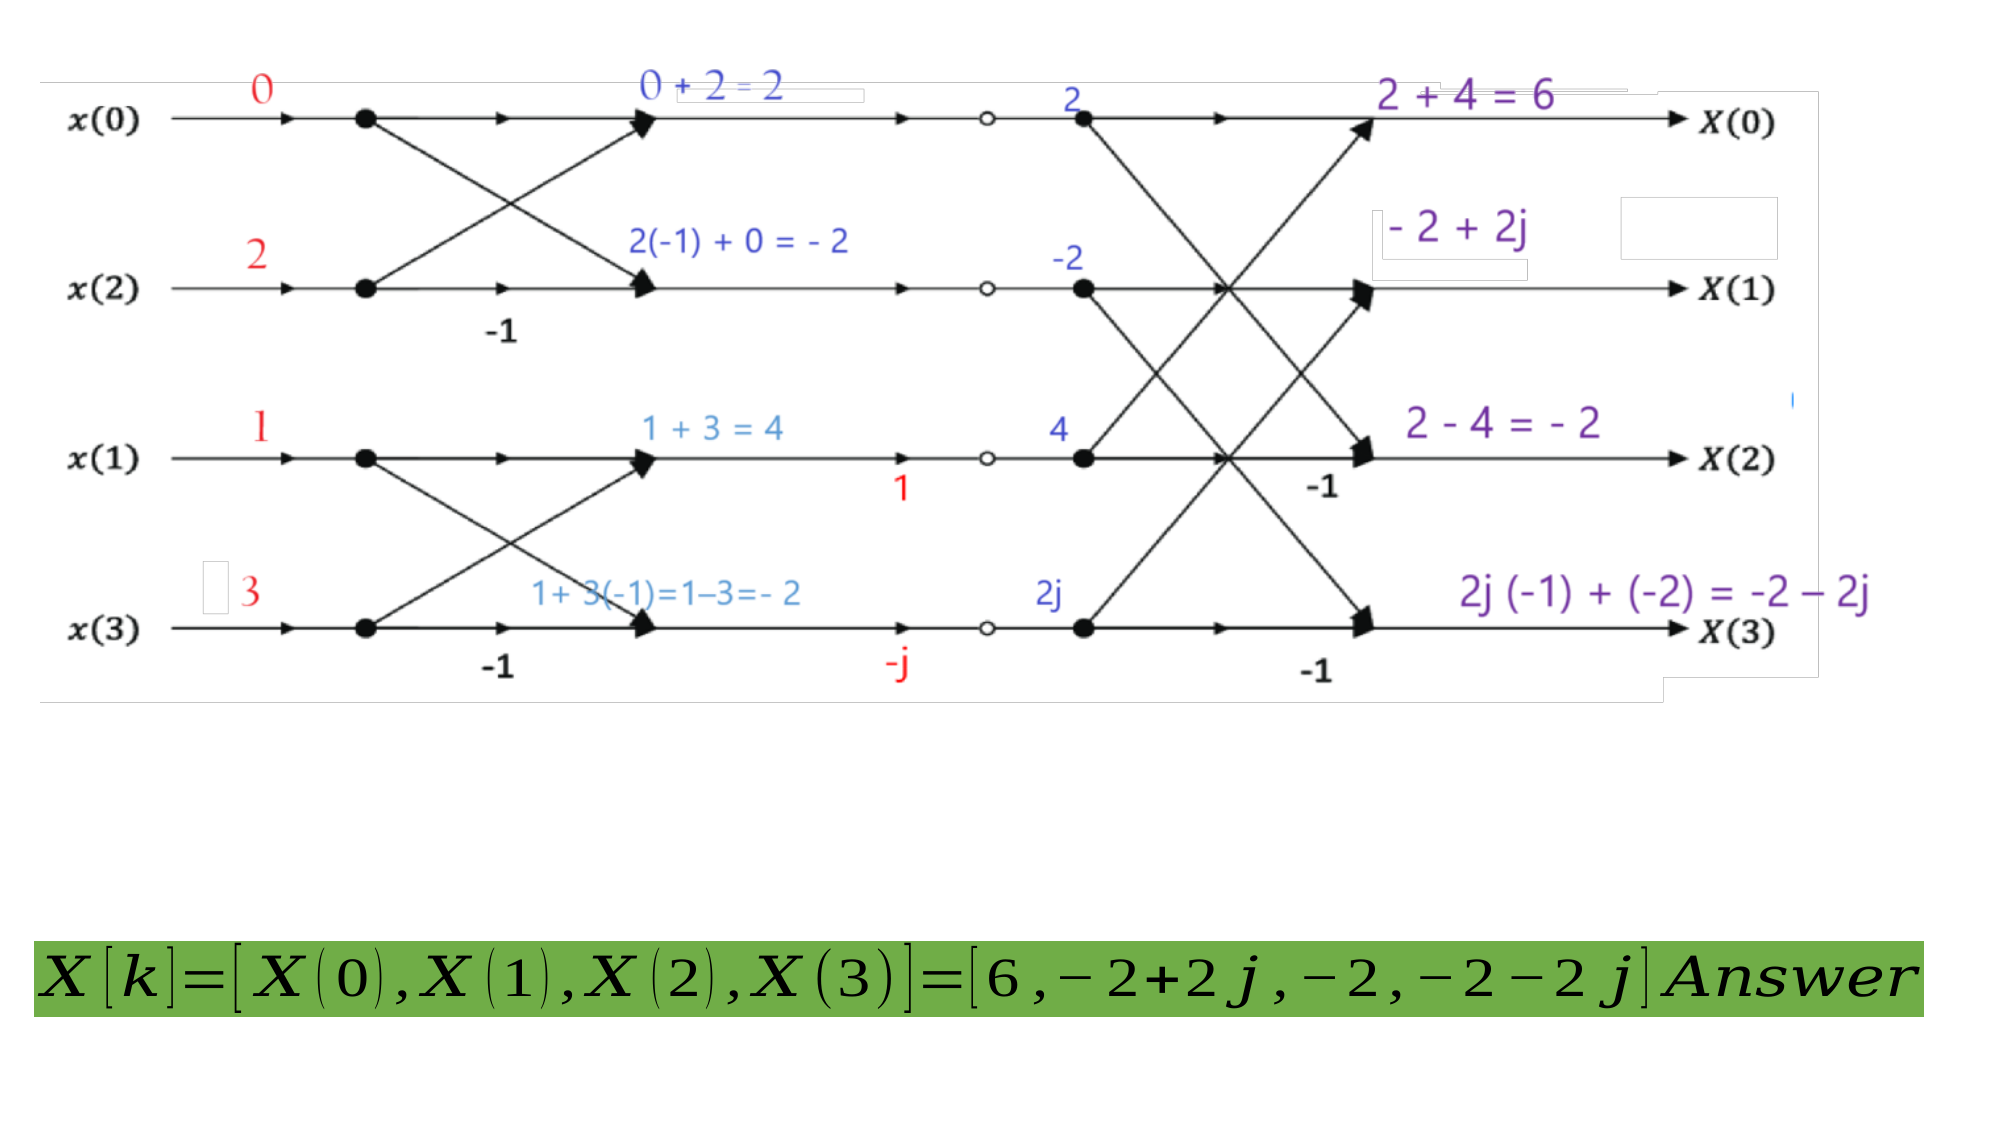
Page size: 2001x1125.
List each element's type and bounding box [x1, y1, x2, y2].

picture [40, 43, 1899, 713]
